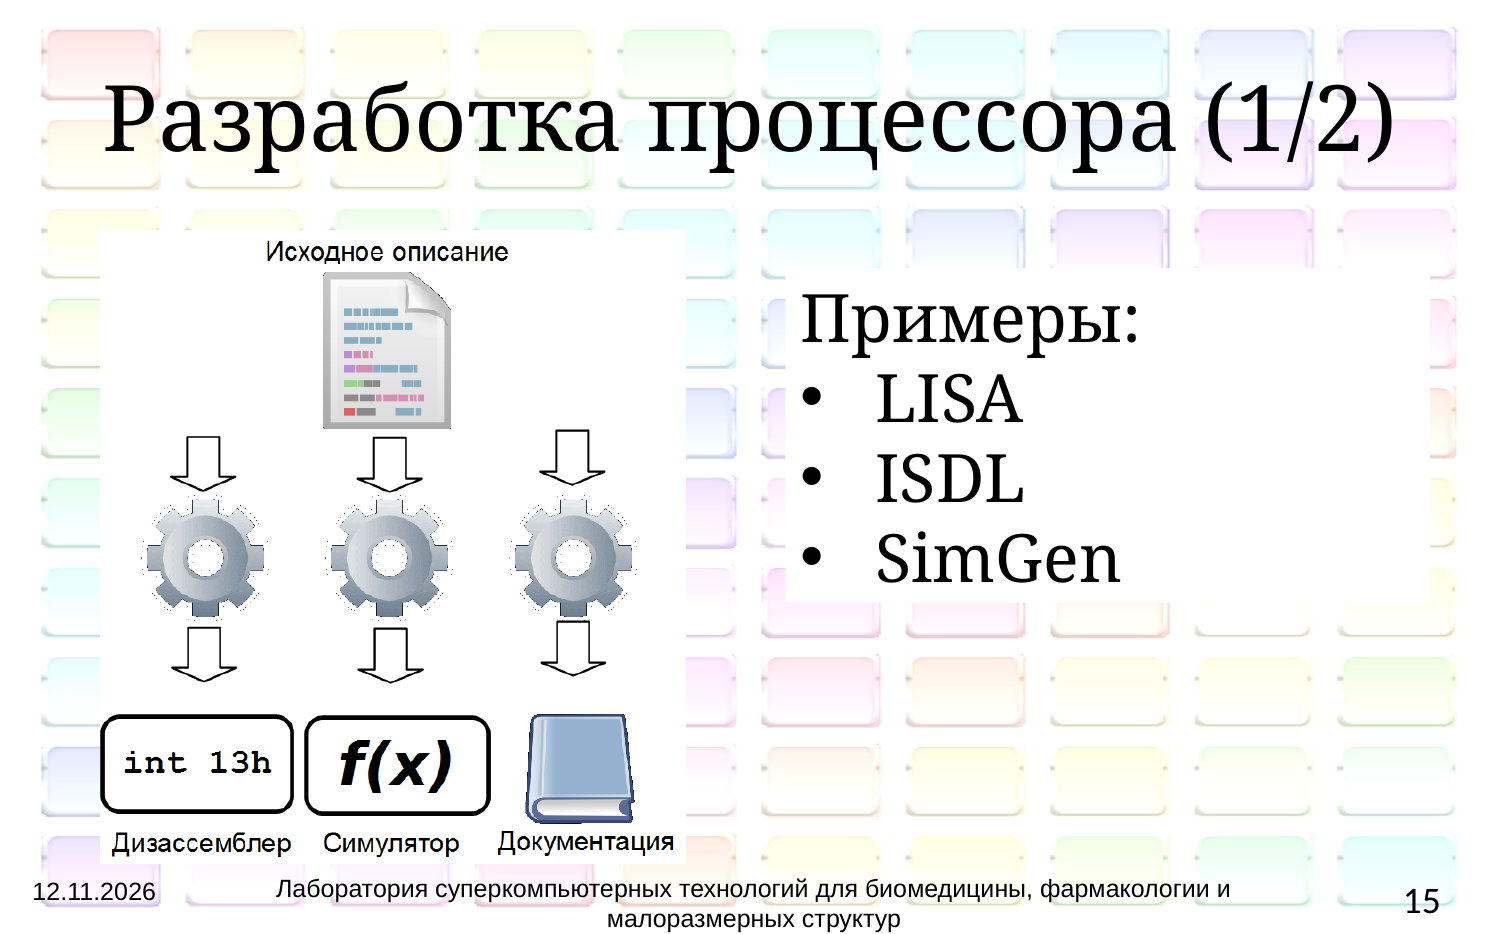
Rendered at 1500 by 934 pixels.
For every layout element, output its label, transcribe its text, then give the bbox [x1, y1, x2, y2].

text_box 15 [1387, 868, 1473, 918]
text_box Примеры: LISA ISDL SimGen [783, 266, 1432, 605]
text_box 06.12.2012 [17, 868, 183, 918]
title Разработка процессора (1/2) [75, 37, 1425, 193]
text_box Лаборатория суперкомпьютерных технологий для биомедицины, фармакологии и малоразмерных структур [171, 864, 1338, 915]
picture [0, 0, 1500, 934]
